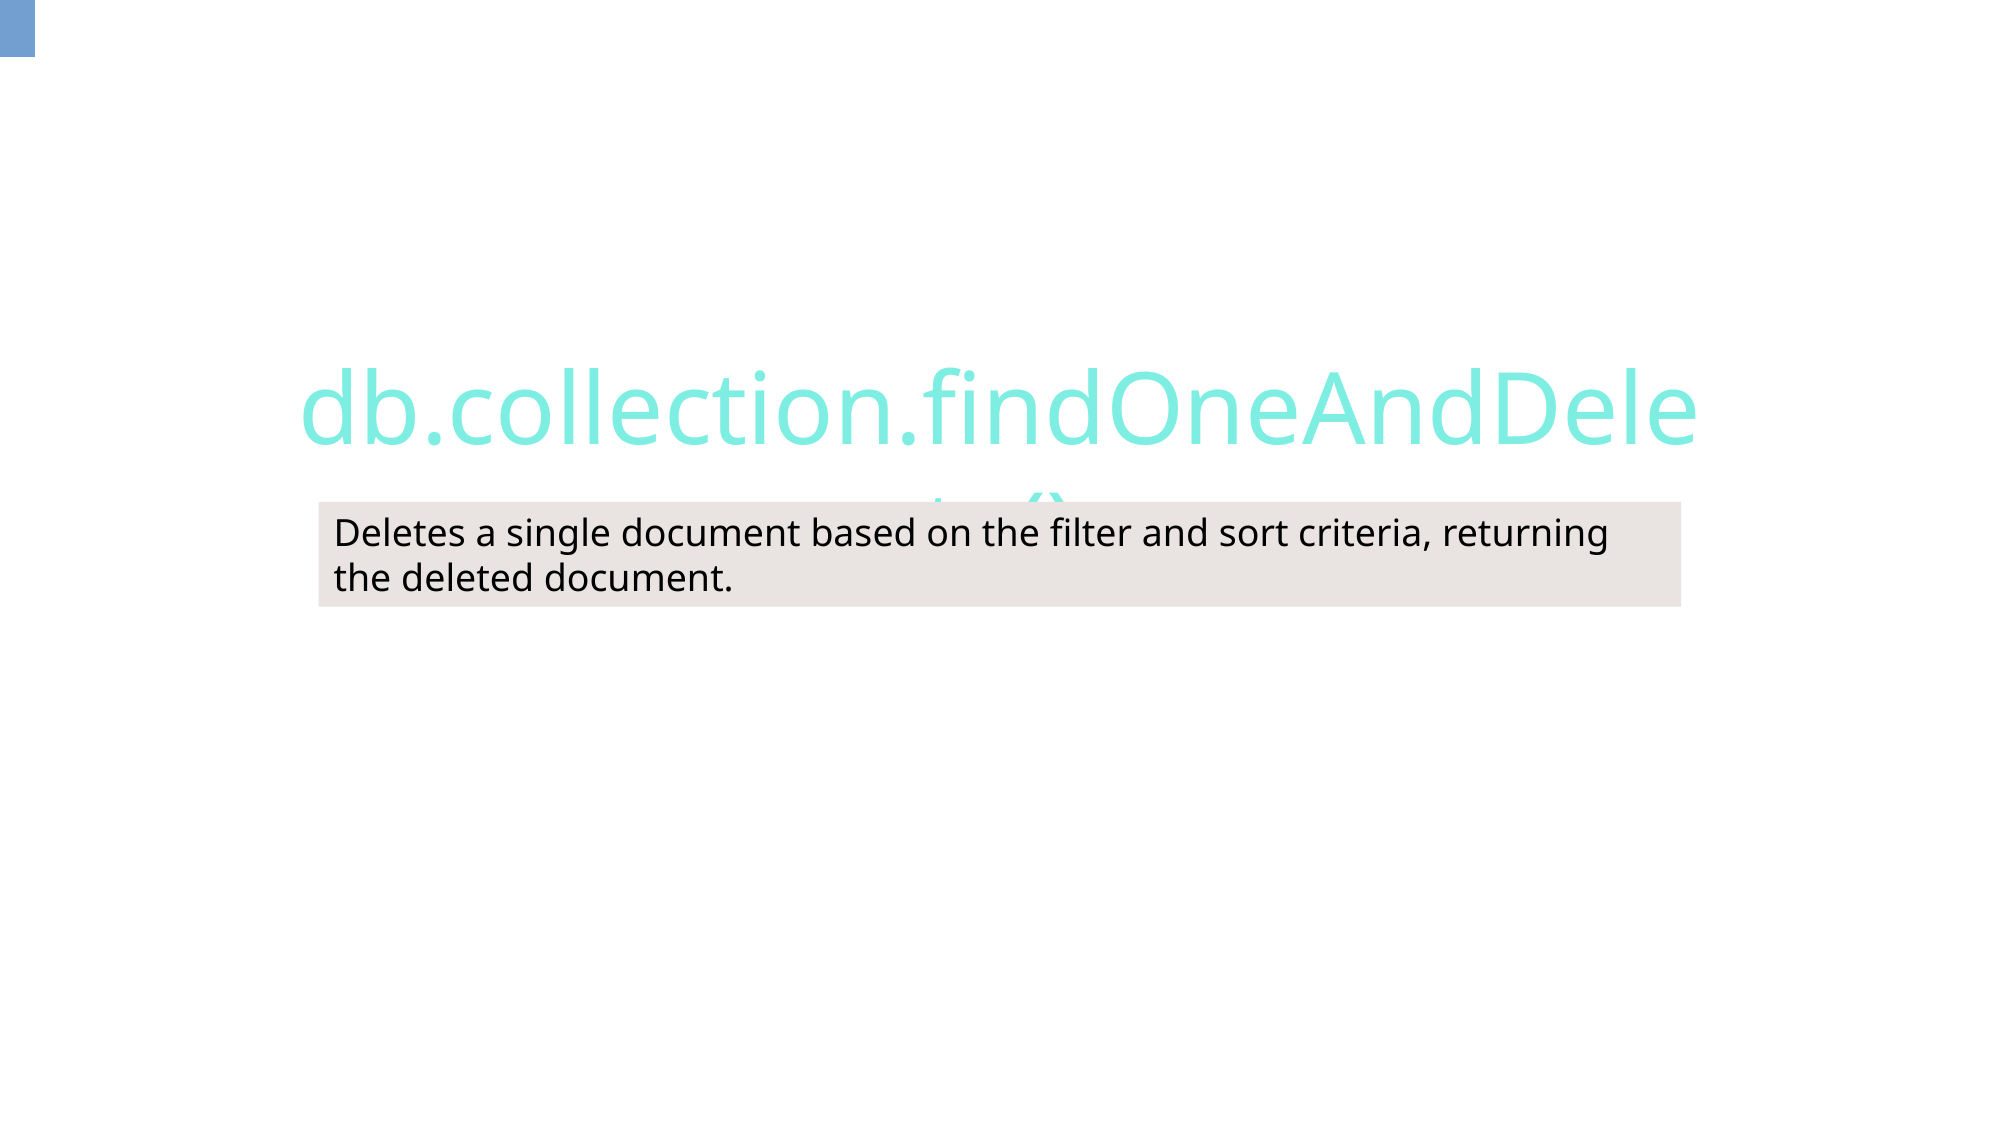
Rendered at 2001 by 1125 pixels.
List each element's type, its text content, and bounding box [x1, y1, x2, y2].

text_box Deletes a single document based on the filter and sort criteria, returning the deleted document. [318, 501, 1682, 607]
text_box db.collection.findOneAndDelete() [275, 337, 1725, 475]
